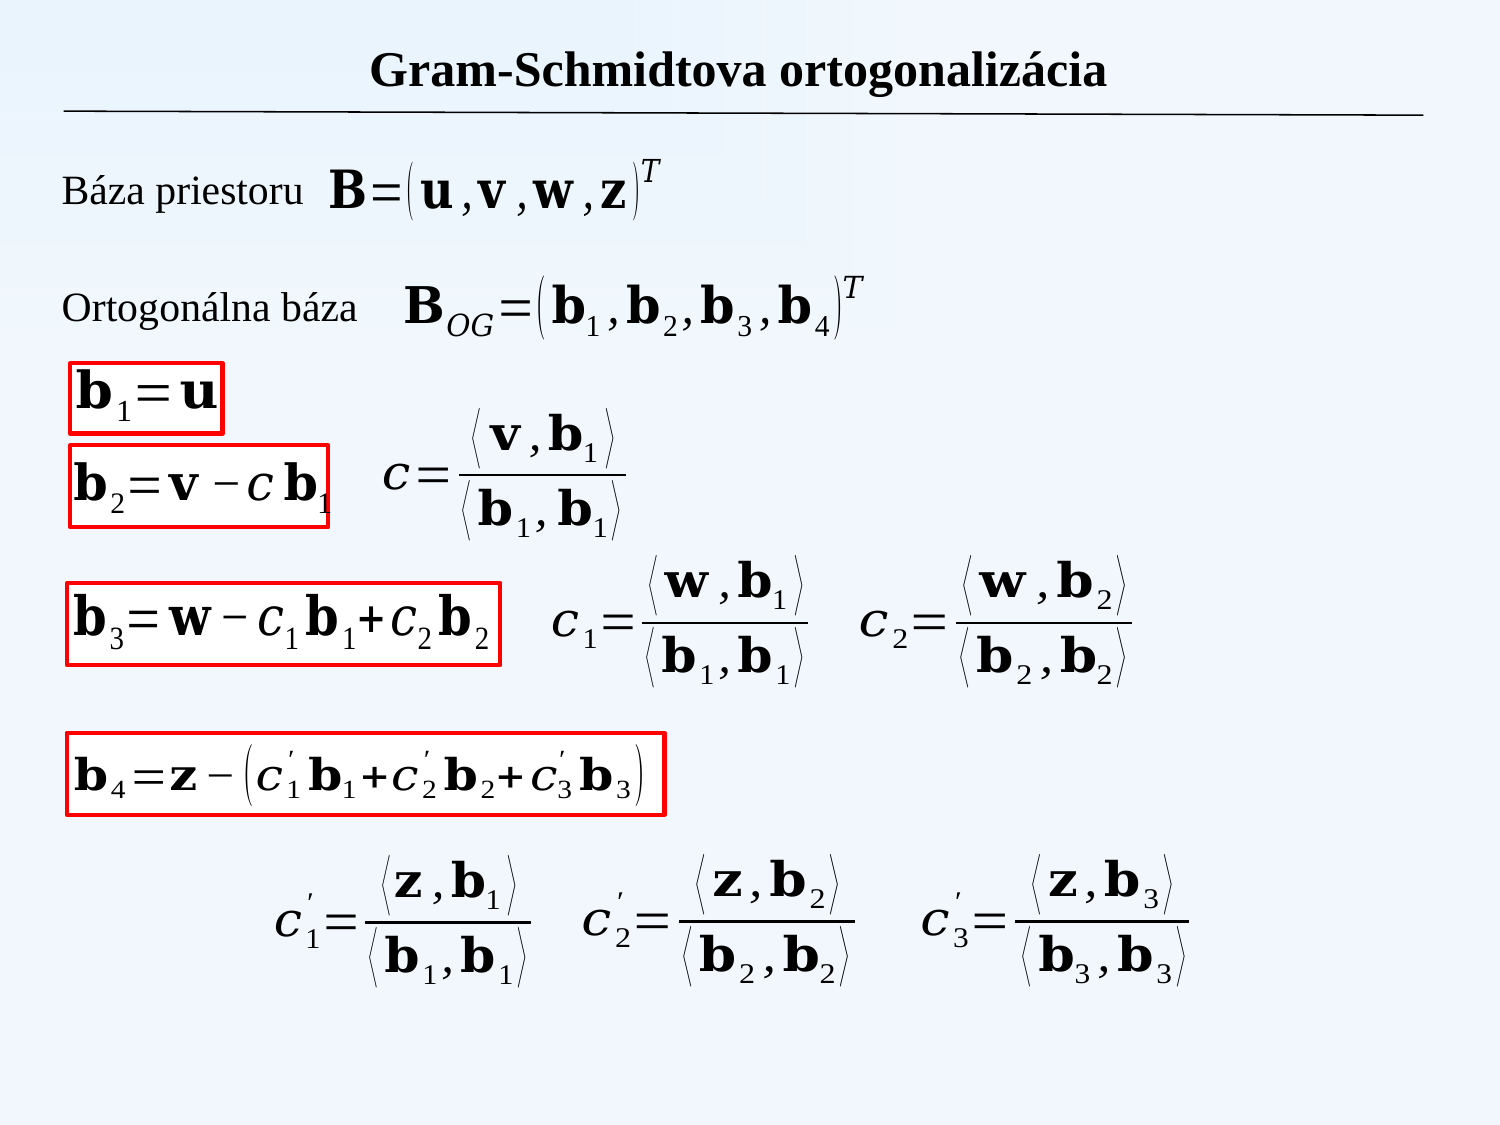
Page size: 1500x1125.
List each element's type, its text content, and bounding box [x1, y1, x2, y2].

text_box [68, 361, 225, 436]
text_box [65, 731, 667, 817]
text_box Gram-Schmidtova ortogonalizácia [348, 29, 1128, 104]
text_box [68, 443, 330, 529]
text_box Báza priestoru [45, 150, 421, 225]
text_box Ortogonálna báza [45, 267, 400, 342]
text_box [65, 581, 502, 667]
